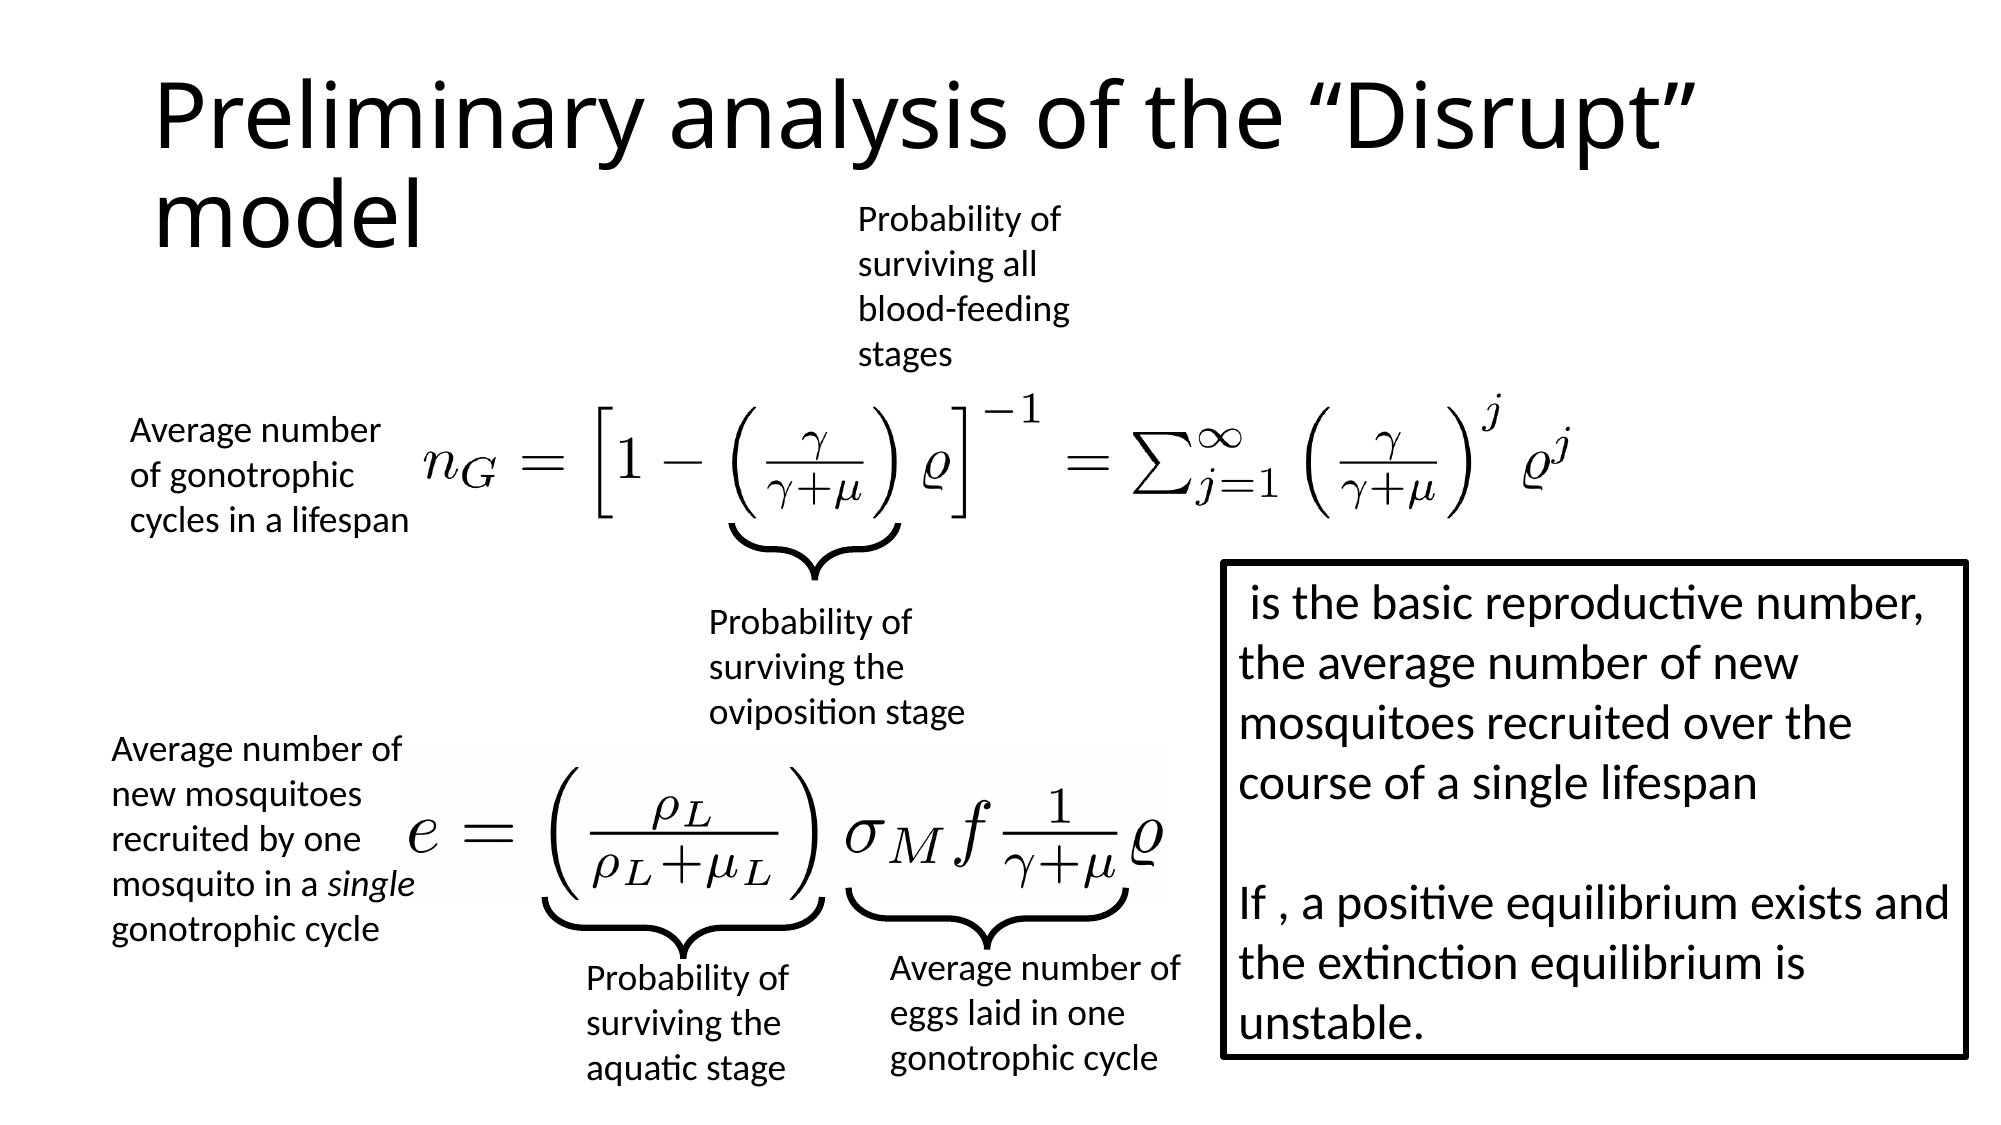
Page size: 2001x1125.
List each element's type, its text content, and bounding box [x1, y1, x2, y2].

picture [403, 749, 1167, 903]
title Preliminary analysis of the “Disrupt” model [137, 59, 1863, 278]
text_box [545, 903, 822, 945]
text_box [730, 523, 899, 581]
picture [417, 388, 1583, 523]
text_box [852, 903, 1122, 935]
text_box Average number of gonotrophic cycles in a lifespan [115, 397, 429, 548]
text_box Probability of surviving the aquatic stage [571, 945, 911, 1095]
text_box Probability of surviving the oviposition stage [694, 589, 991, 740]
text_box Average number of new mosquitoes recruited by one mosquito in a single gonotrophic cycle [96, 716, 475, 956]
text_box Probability of surviving all blood-feeding stages [843, 186, 1157, 382]
text_box Average number of eggs laid in one gonotrophic cycle [875, 935, 1215, 1086]
